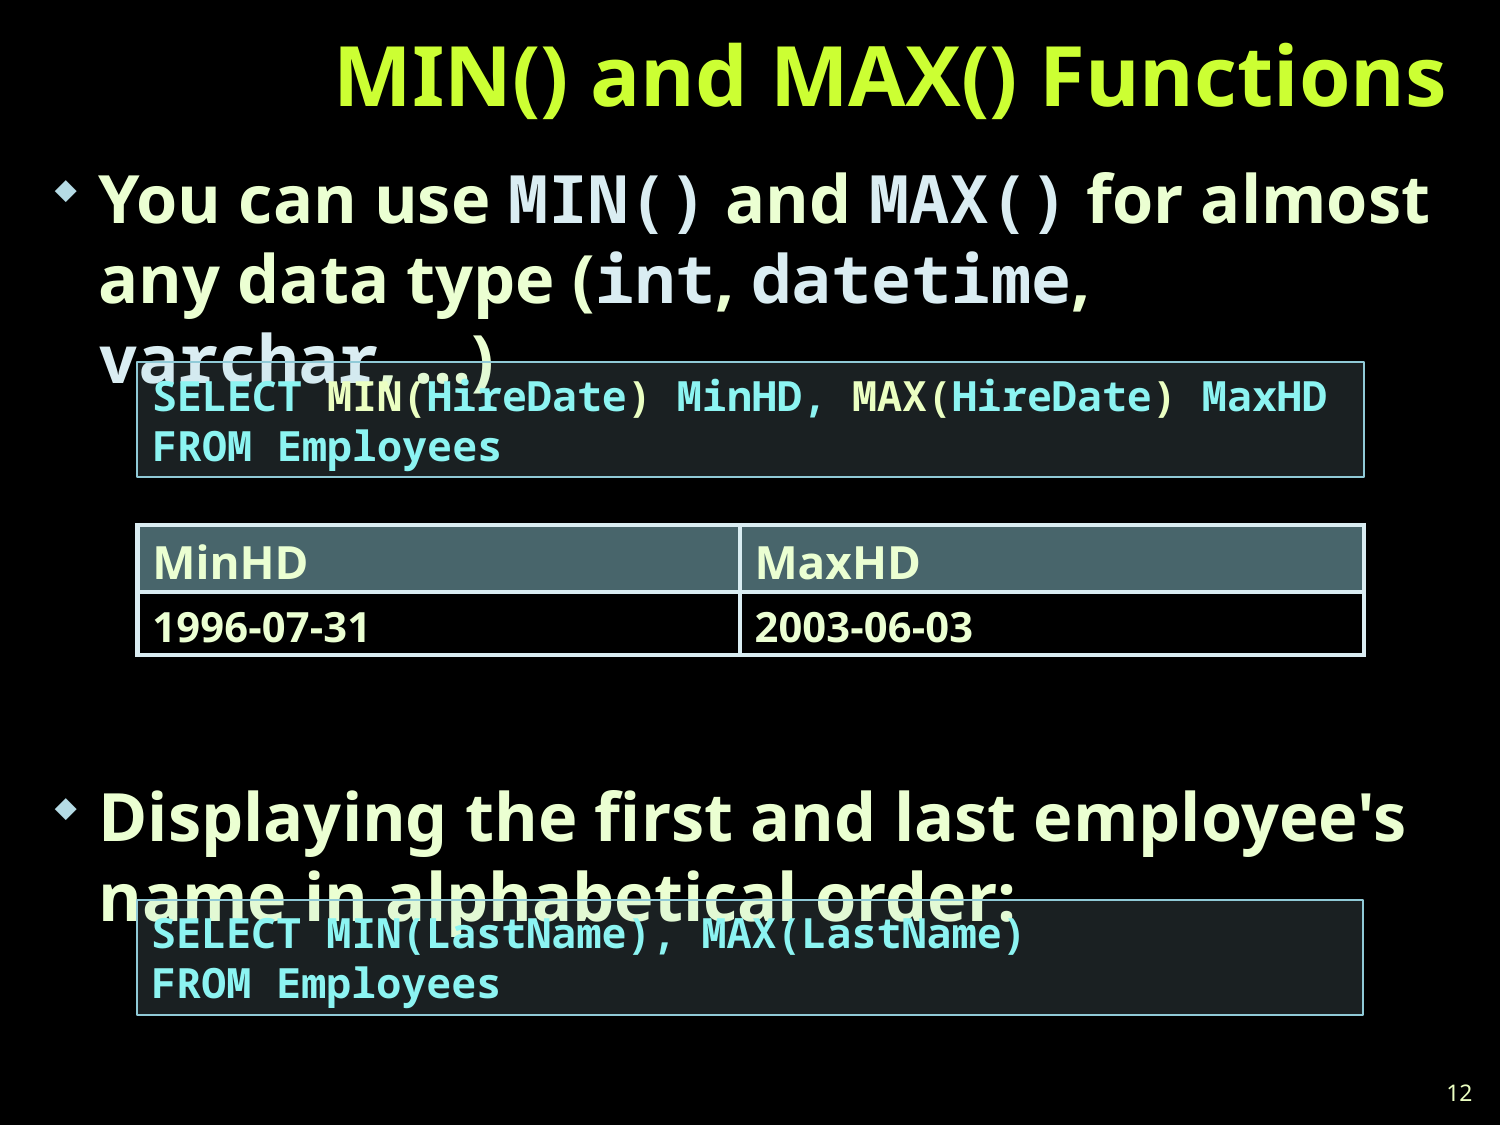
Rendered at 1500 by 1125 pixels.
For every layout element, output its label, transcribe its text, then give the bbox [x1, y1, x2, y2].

table_cell 2003-06-03 [742, 594, 1362, 653]
text_box SELECT MIN(HireDate) MinHD, MAX(HireDate) MaxHD FROM Employees [137, 362, 1365, 478]
table_header MaxHD [742, 527, 1362, 590]
slide_number 12 [1412, 1074, 1488, 1113]
table_header MinHD [140, 527, 738, 590]
title MIN() and MAX() Functions [300, 12, 1463, 149]
table_cell 1996-07-31 [140, 594, 738, 653]
text_box SELECT MIN(LastName), MAX(LastName) FROM Employees [136, 899, 1364, 1015]
list You can use MIN() and MAX() for almost any data type (int, datetime, varchar, ...) Displaying the first and last employee's name in alphabetical order: [37, 149, 1463, 1100]
